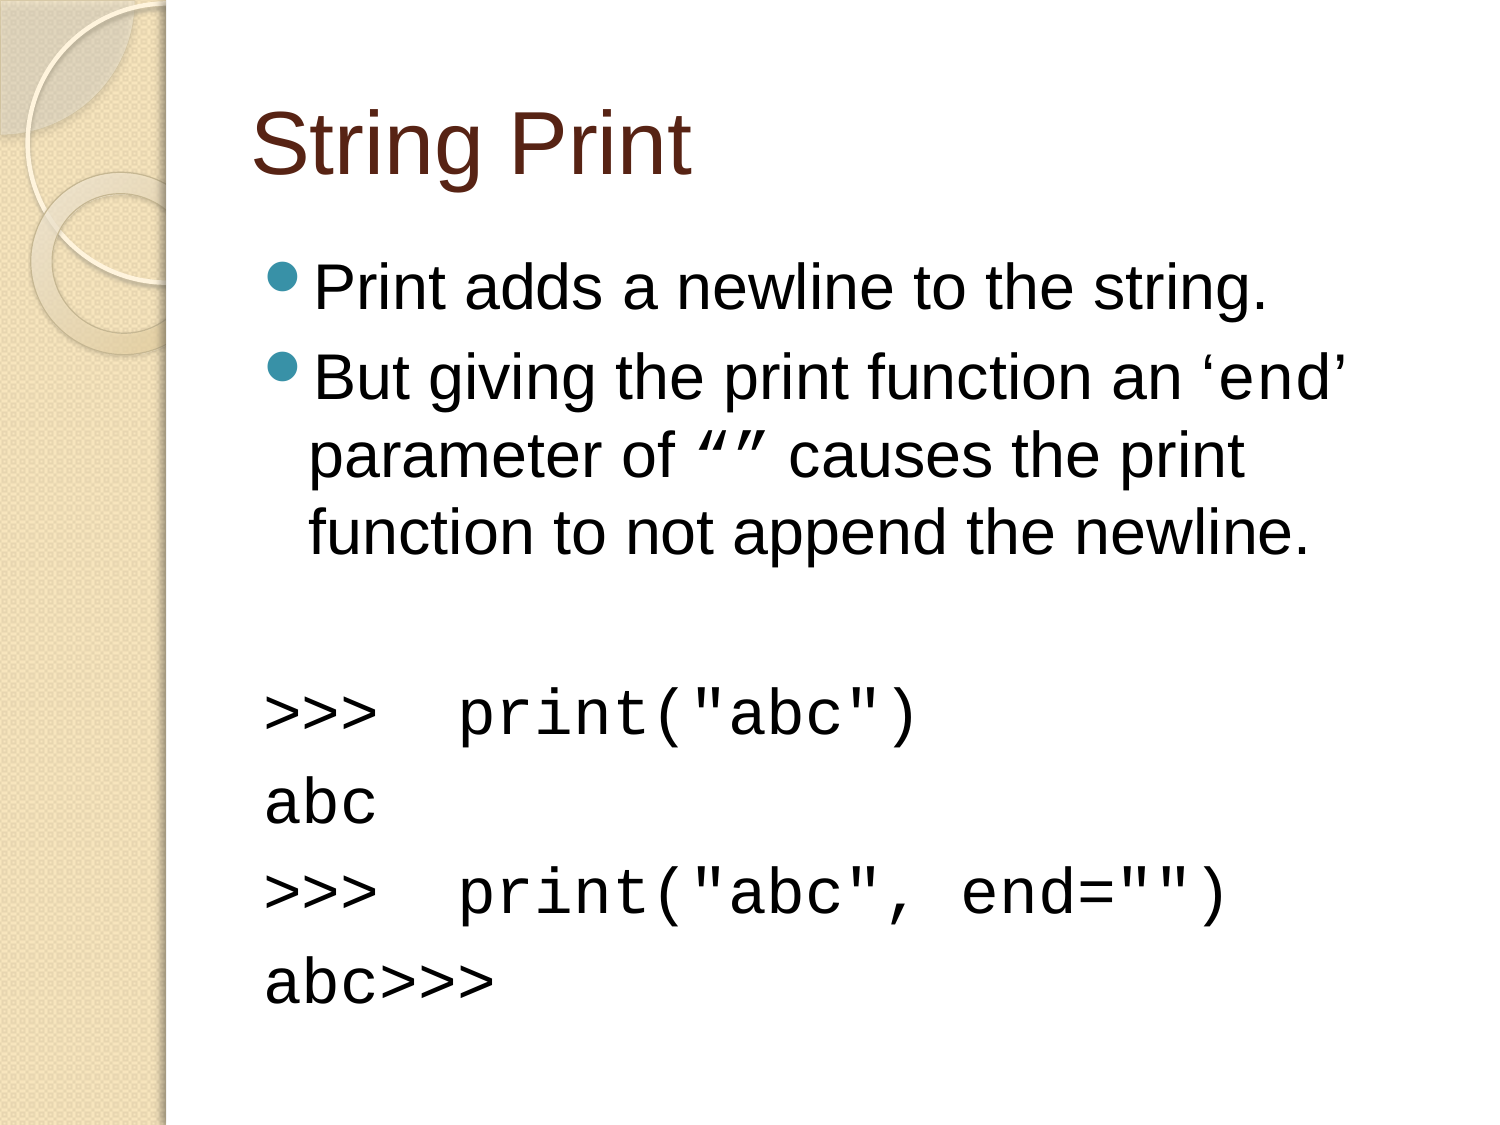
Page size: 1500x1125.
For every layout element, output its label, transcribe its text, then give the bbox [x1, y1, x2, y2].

title String Print [235, 45, 1466, 233]
list Print adds a newline to the string. But giving the print function an ‘end’ parameter of “” causes the print function to not append the newline. >>> print("abc") abc >>> print("abc", end="") abc>>> [235, 237, 1466, 1025]
